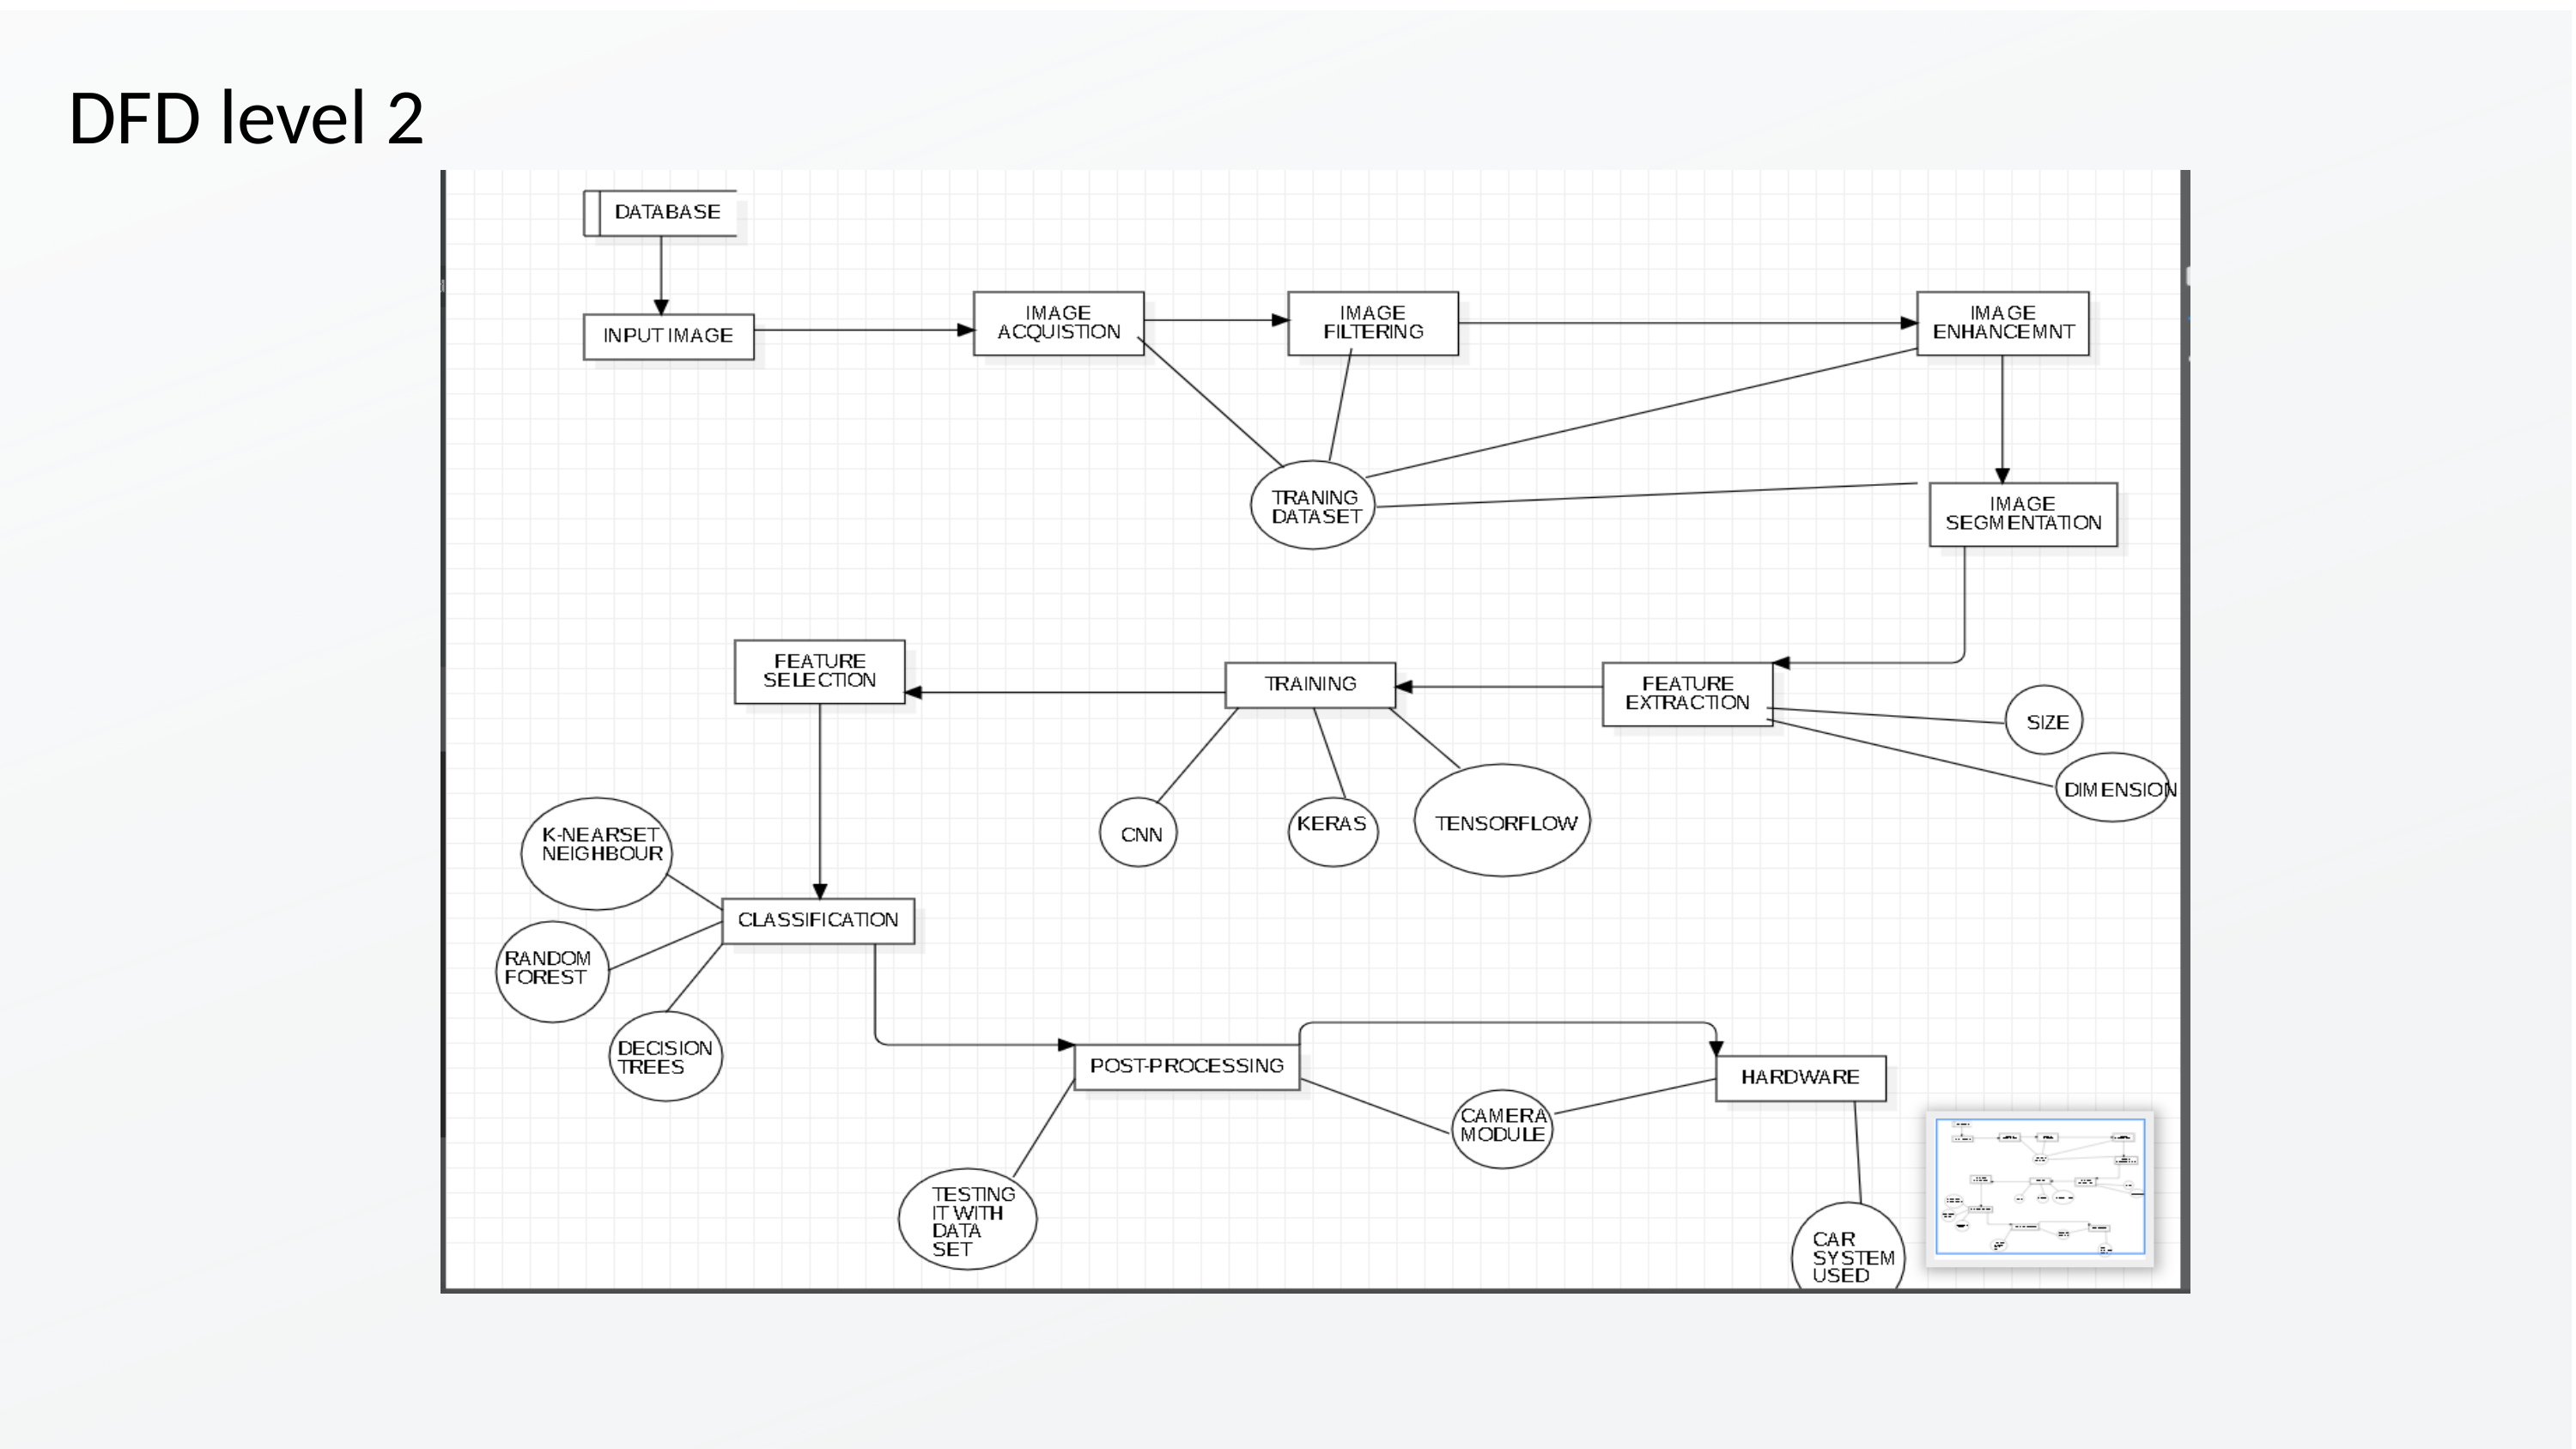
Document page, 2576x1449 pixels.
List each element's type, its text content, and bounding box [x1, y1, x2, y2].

text_box [0, 10, 2573, 1449]
text_box DFD level 2 [55, 58, 440, 167]
picture [440, 169, 2191, 1294]
